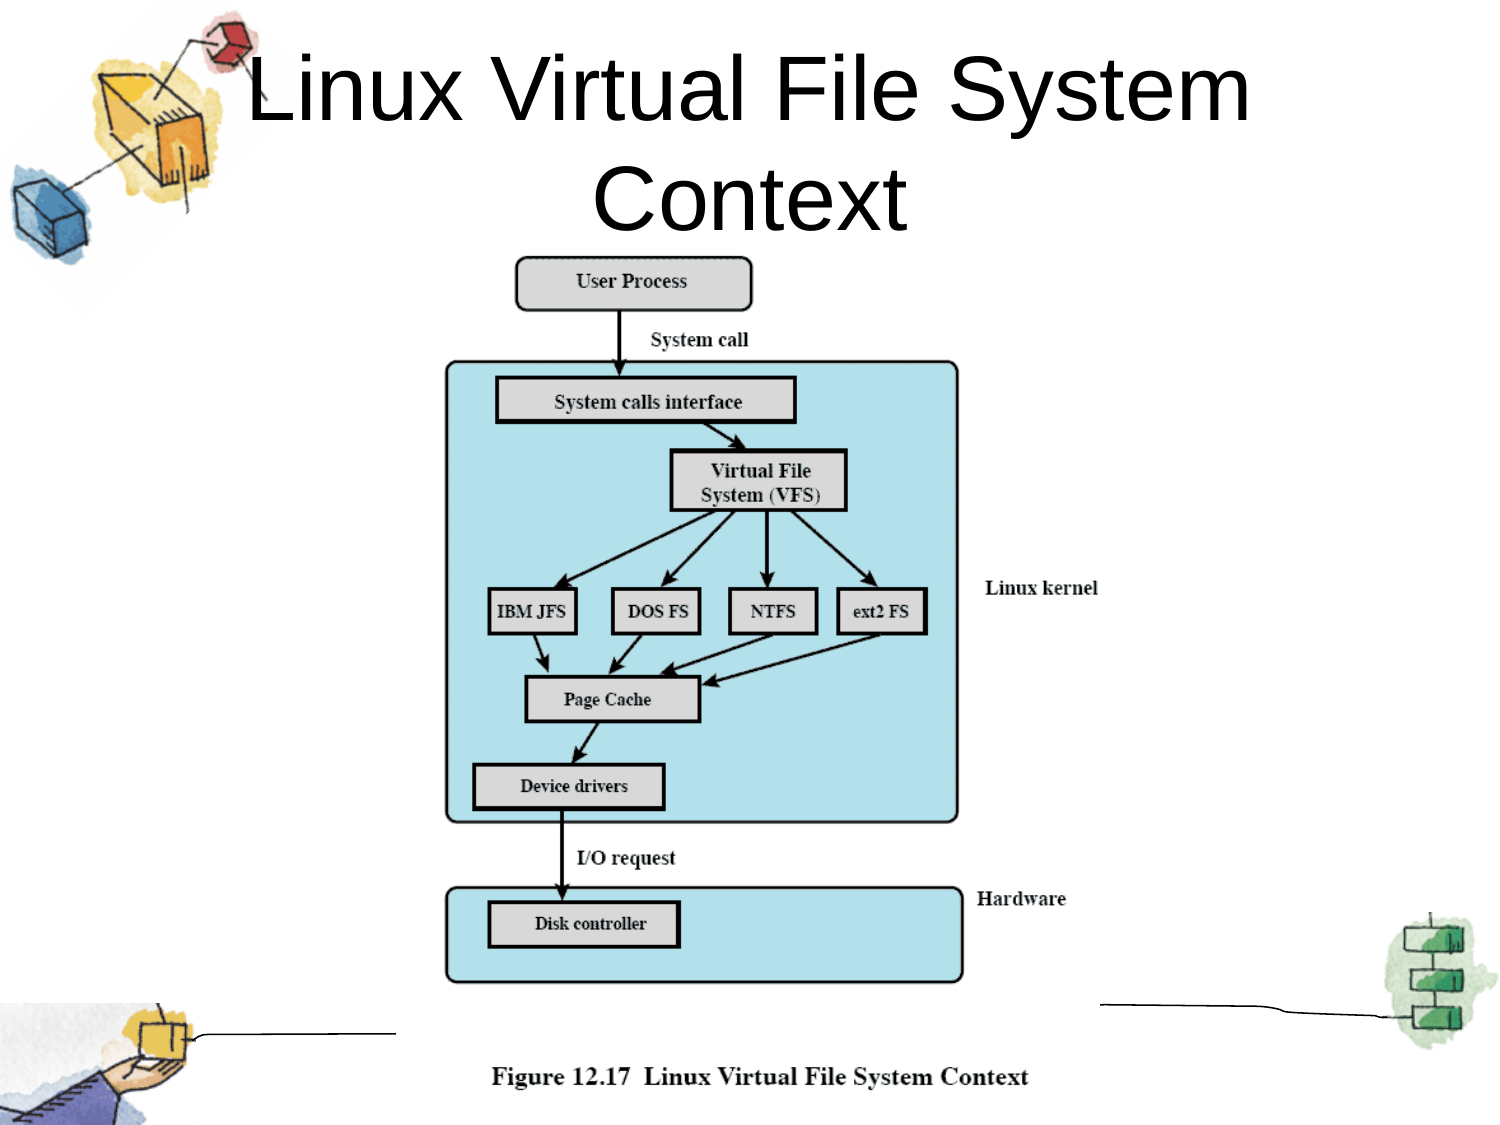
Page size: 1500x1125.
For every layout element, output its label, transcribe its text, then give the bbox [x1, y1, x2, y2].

picture [0, 85, 167, 316]
picture [114, 0, 274, 44]
picture [1382, 912, 1500, 1050]
picture [0, 1003, 196, 1125]
title Linux Virtual File System Context [74, 44, 1426, 233]
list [396, 237, 1101, 1108]
